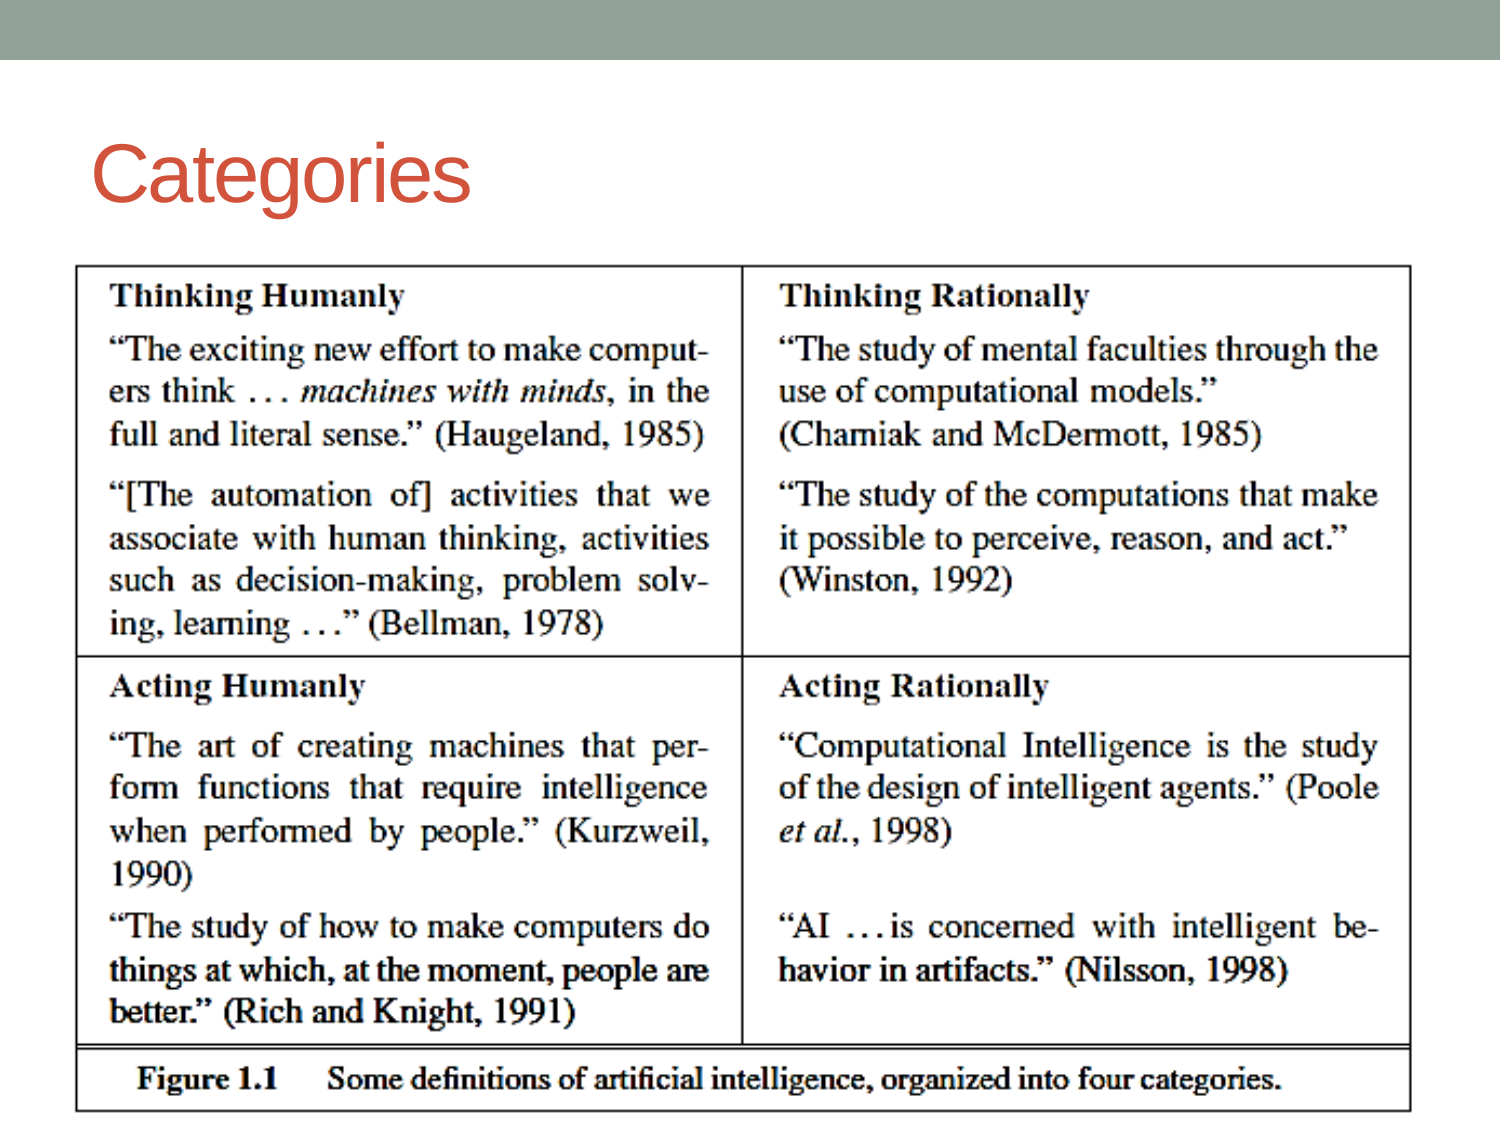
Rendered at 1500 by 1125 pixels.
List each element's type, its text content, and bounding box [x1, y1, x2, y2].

title Categories [75, 87, 1425, 247]
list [49, 249, 1426, 1125]
